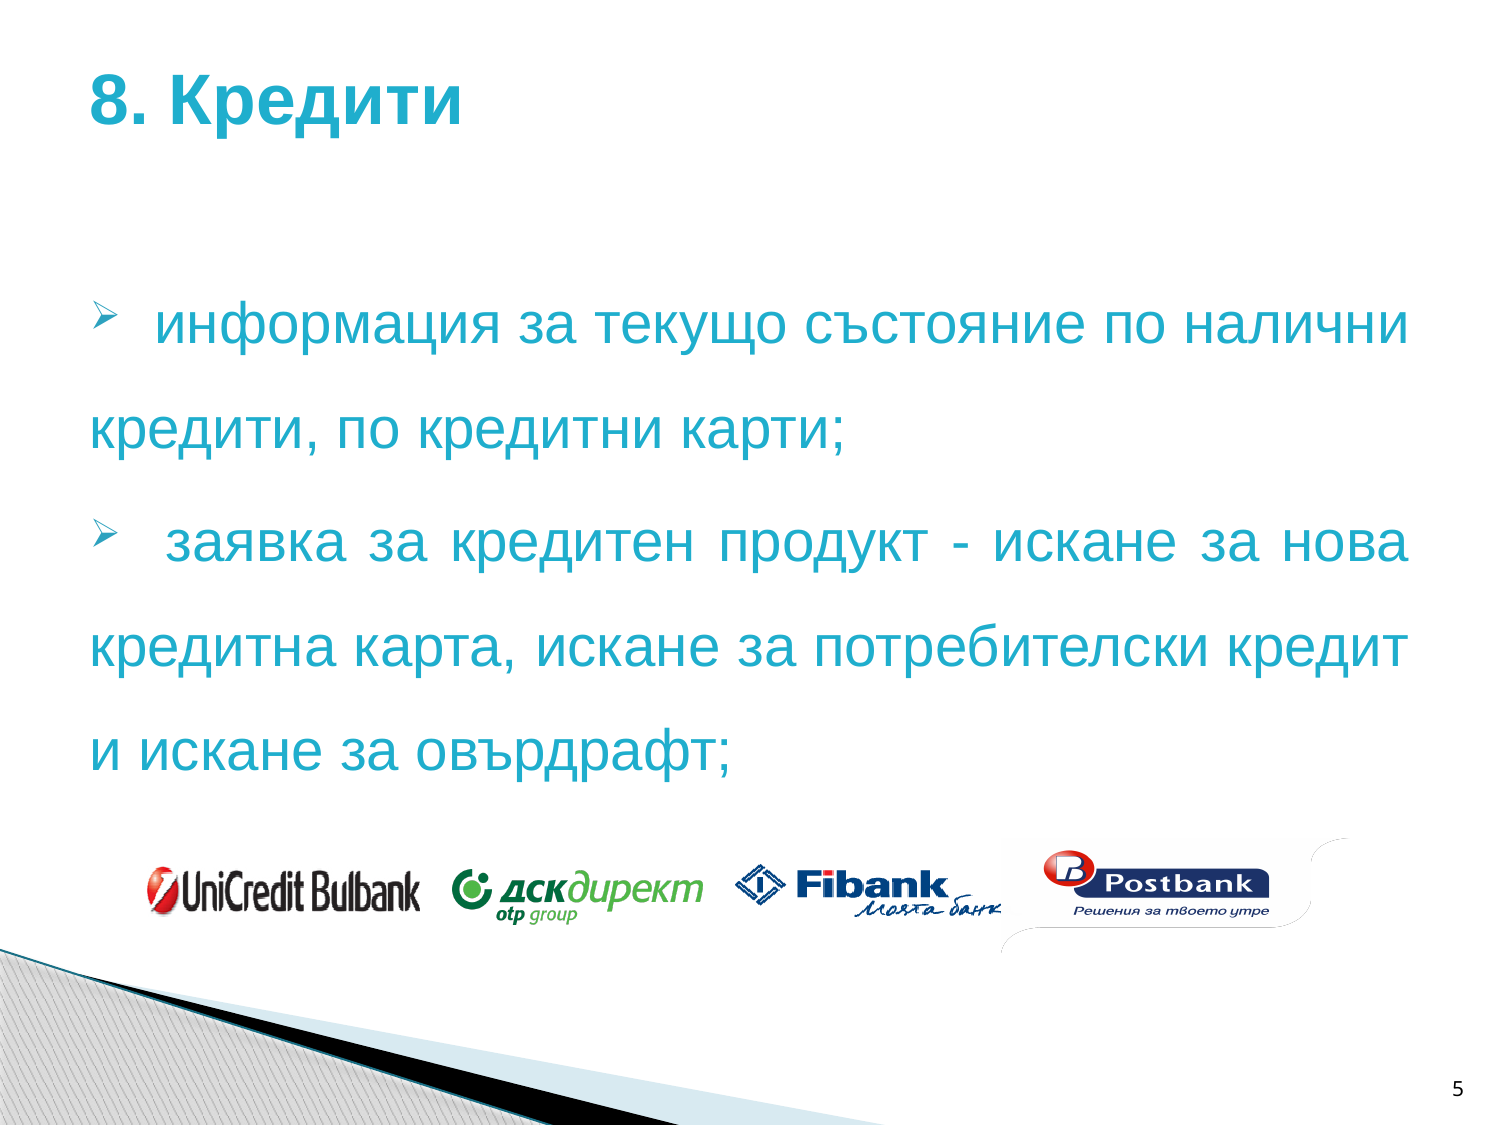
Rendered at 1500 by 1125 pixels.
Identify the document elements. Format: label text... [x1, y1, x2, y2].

title 8. Кредити [75, 45, 1425, 233]
picture [735, 838, 1353, 953]
picture [147, 866, 420, 918]
picture [452, 869, 703, 925]
slide_number 5 [1418, 1051, 1479, 1112]
list информация за текущо състояние по налични кредити, по кредитни карти; заявка за кредитен продукт - искане за нова кредитна карта, искане за потребителски кредит и искане за овърдрафт; [75, 243, 1425, 986]
